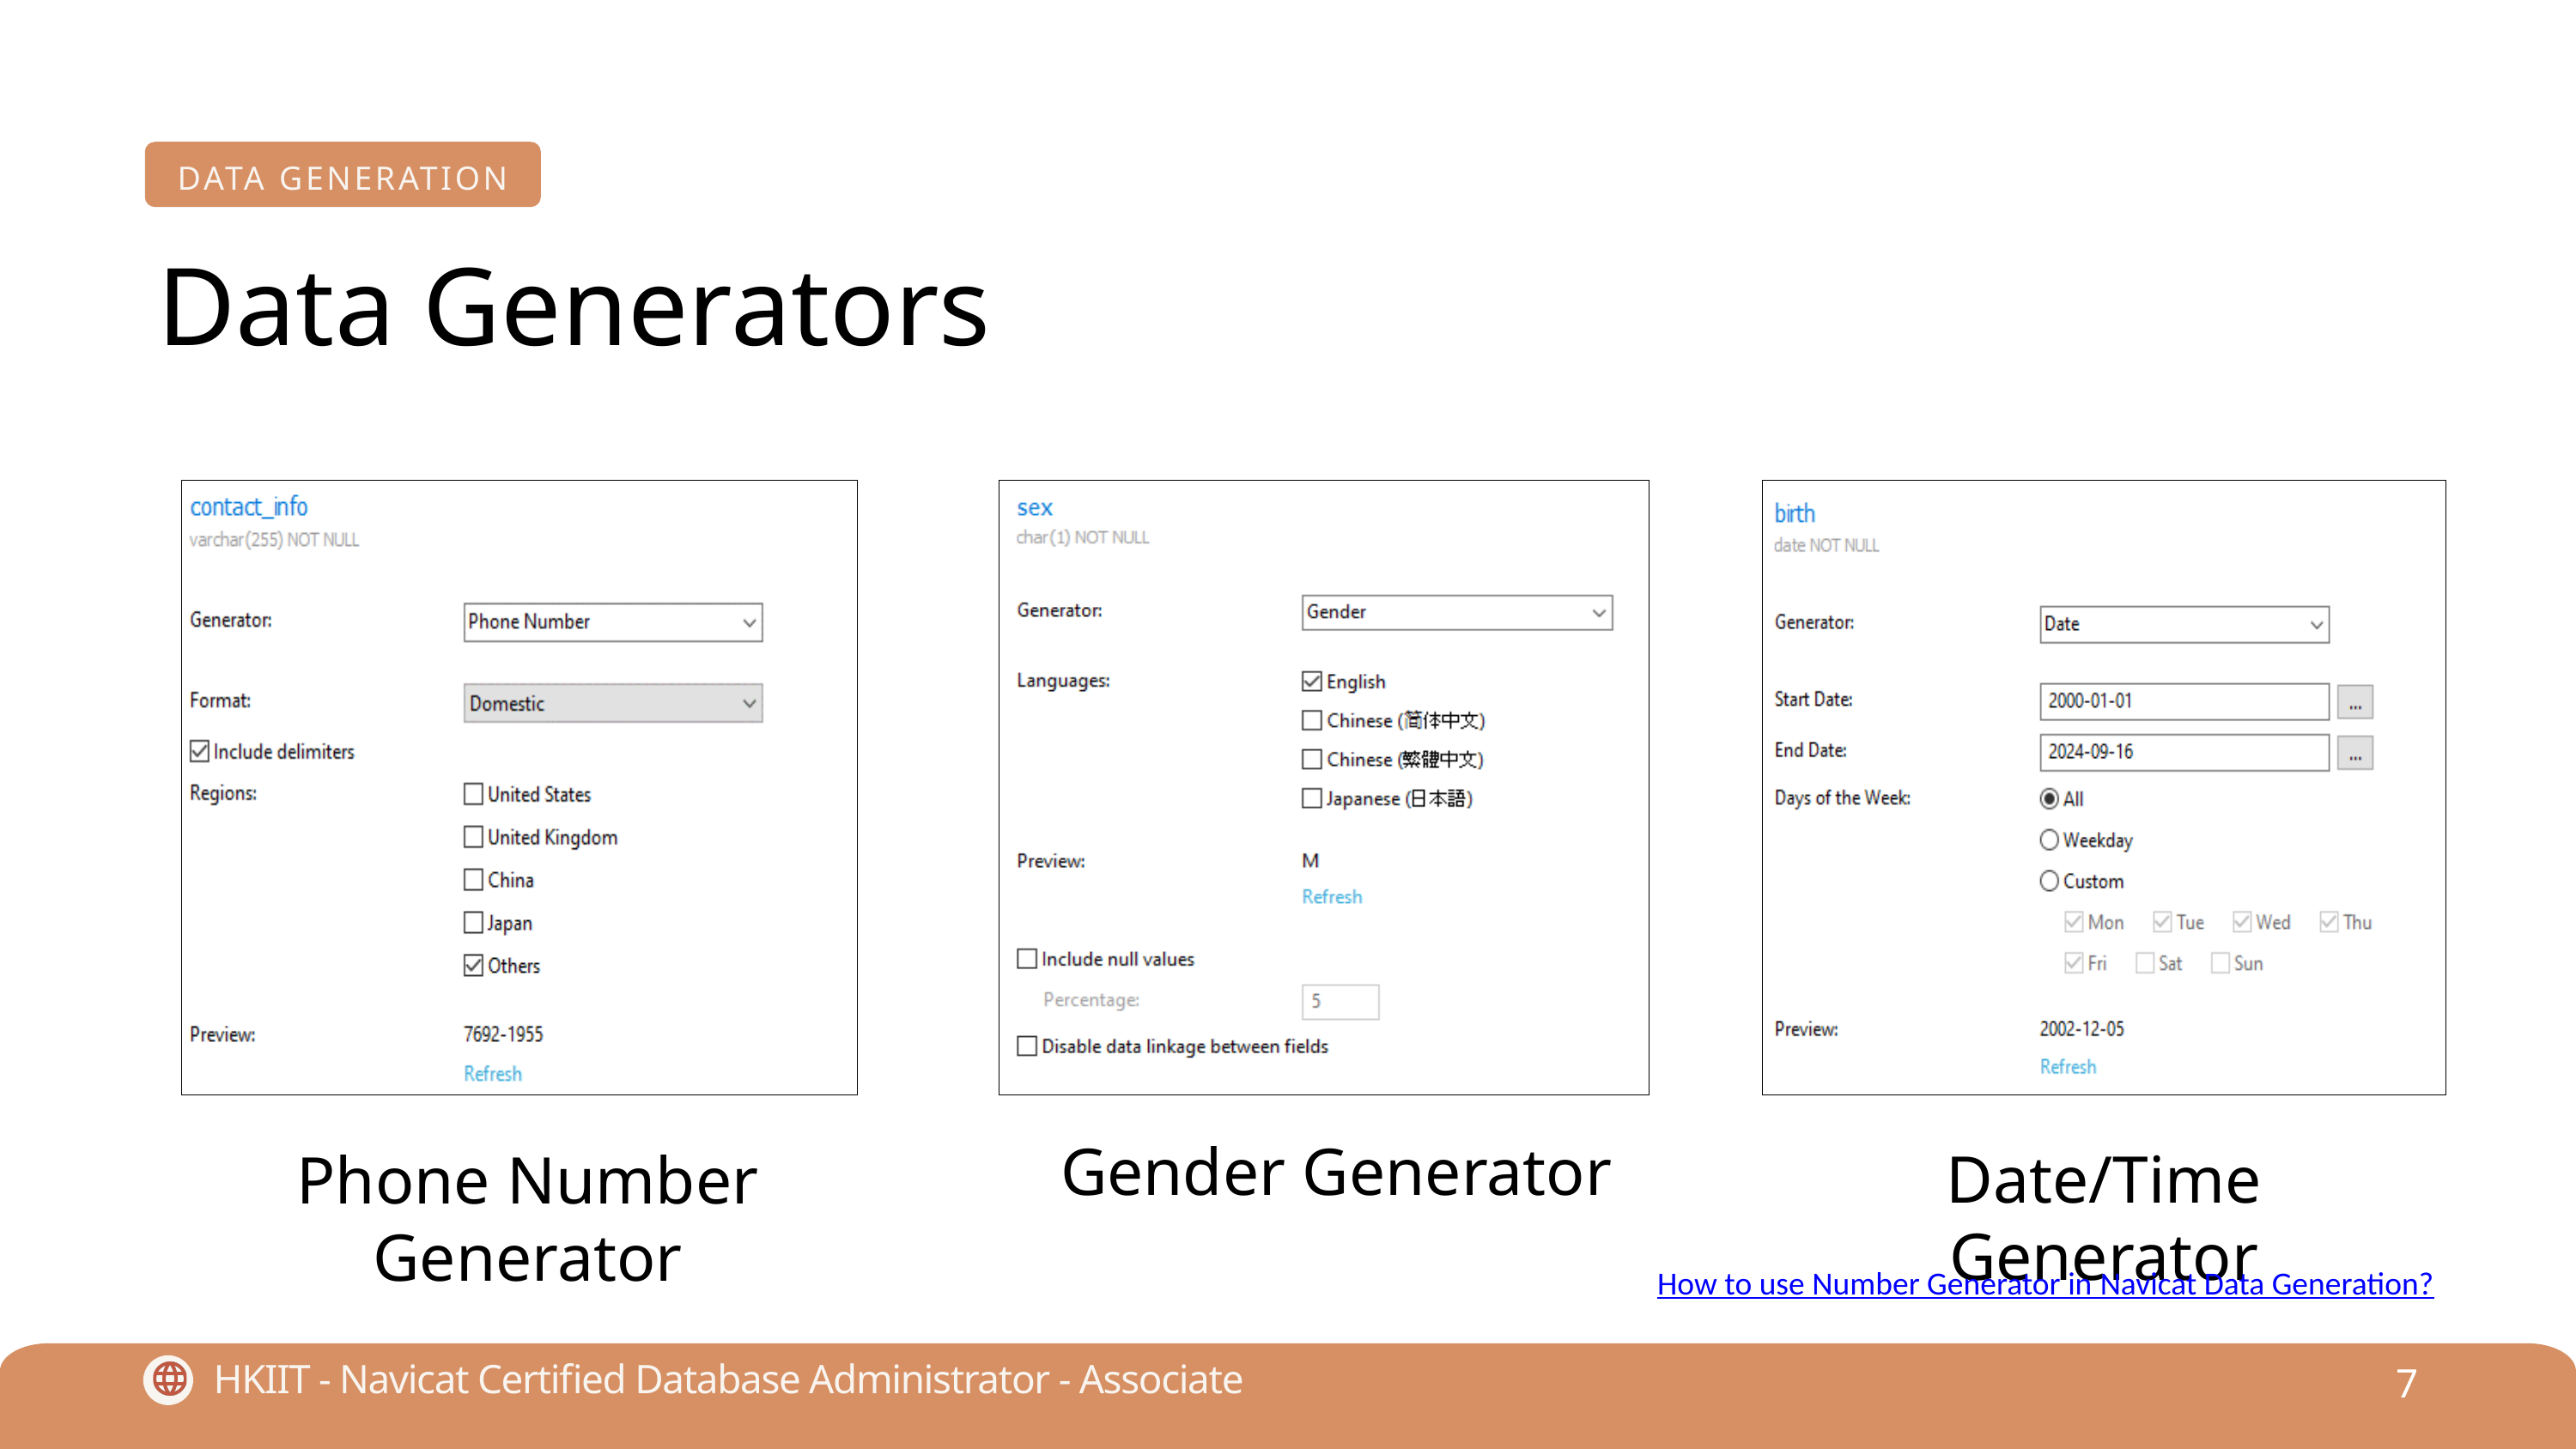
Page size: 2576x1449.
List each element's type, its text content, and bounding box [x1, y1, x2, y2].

picture [998, 480, 1649, 1095]
text_box Data Generators [144, 231, 2501, 373]
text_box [143, 1355, 194, 1406]
text_box Phone Number Generator [197, 1132, 858, 1300]
text_box Gender Generator [1014, 1124, 1659, 1215]
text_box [144, 141, 542, 208]
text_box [0, 1343, 2576, 1449]
text_box How to use Number Generator in Navicat Data Generation? [1158, 1256, 2447, 1308]
picture [1761, 479, 2446, 1095]
picture [181, 479, 859, 1095]
text_box Date/Time Generator [1782, 1131, 2427, 1256]
